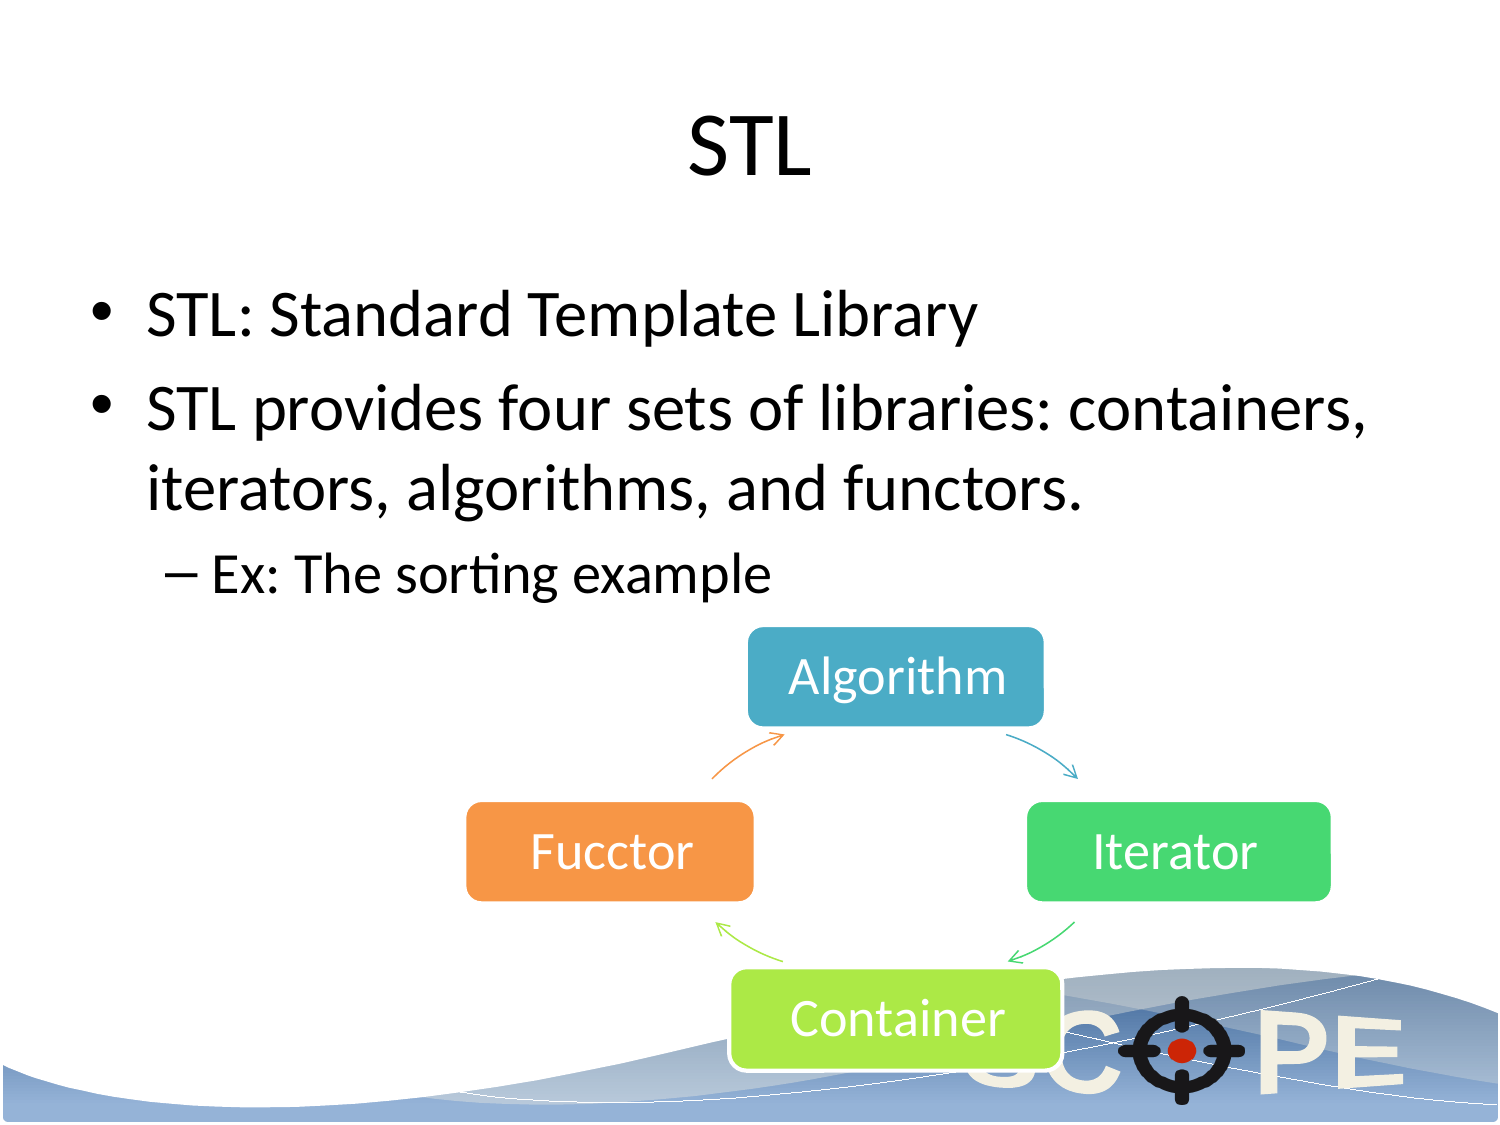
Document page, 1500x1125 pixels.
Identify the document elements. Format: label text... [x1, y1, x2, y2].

list STL: Standard Template Library STL provides four sets of libraries: containers, iterators, algorithms, and functors. Ex: The sorting example [75, 262, 1425, 1005]
title STL [75, 45, 1425, 233]
picture [1118, 1071, 1245, 1105]
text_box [399, 624, 1401, 1071]
